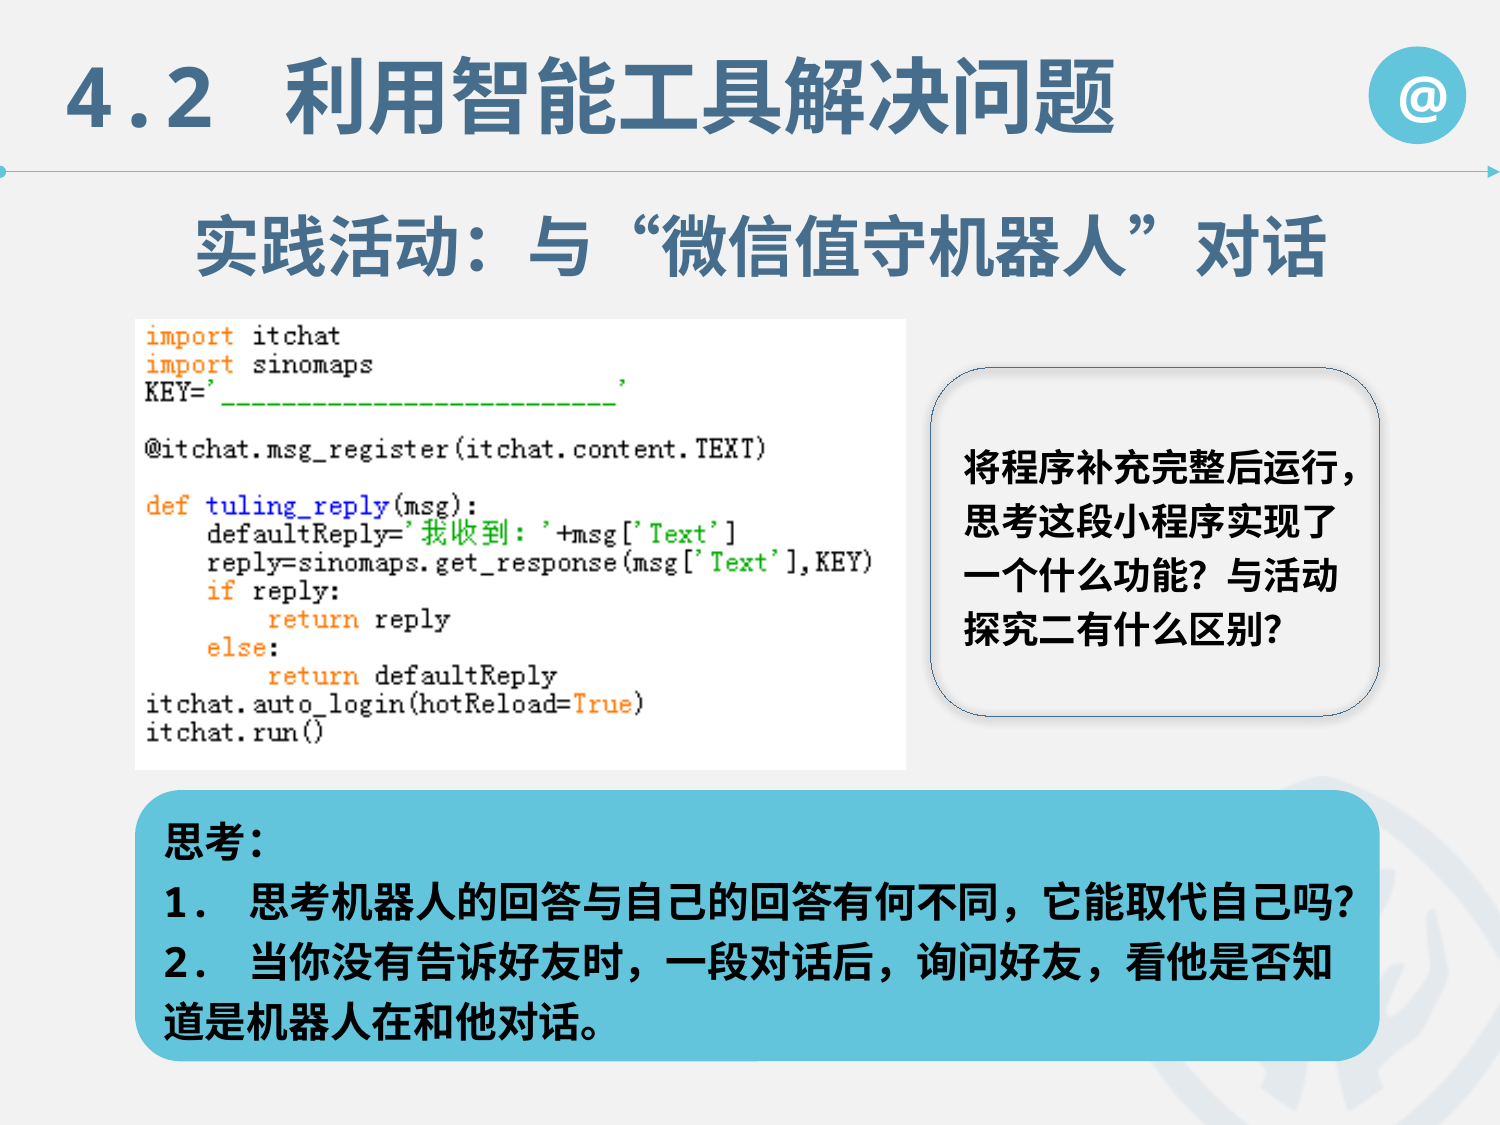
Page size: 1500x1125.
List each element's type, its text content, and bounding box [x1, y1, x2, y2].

text_box 思考： 1. 思考机器人的回答与自己的回答有何不同，它能取代自己吗？ 2. 当你没有告诉好友时，一段对话后，询问好友，看他是否知道是机器人在和他对话。 [134, 789, 1381, 1063]
text_box 将程序补充完整后运行，思考这段小程序实现了一个什么功能？与活动探究二有什么区别？ [949, 427, 1369, 659]
picture [135, 319, 906, 770]
picture [1117, 776, 1500, 1125]
text_box 4.2 利用智能工具解决问题 [49, 37, 1136, 152]
text_box [930, 367, 1380, 717]
text_box @ [1368, 46, 1467, 145]
text_box 实践活动：与“微信值守机器人”对话 [173, 192, 1444, 298]
